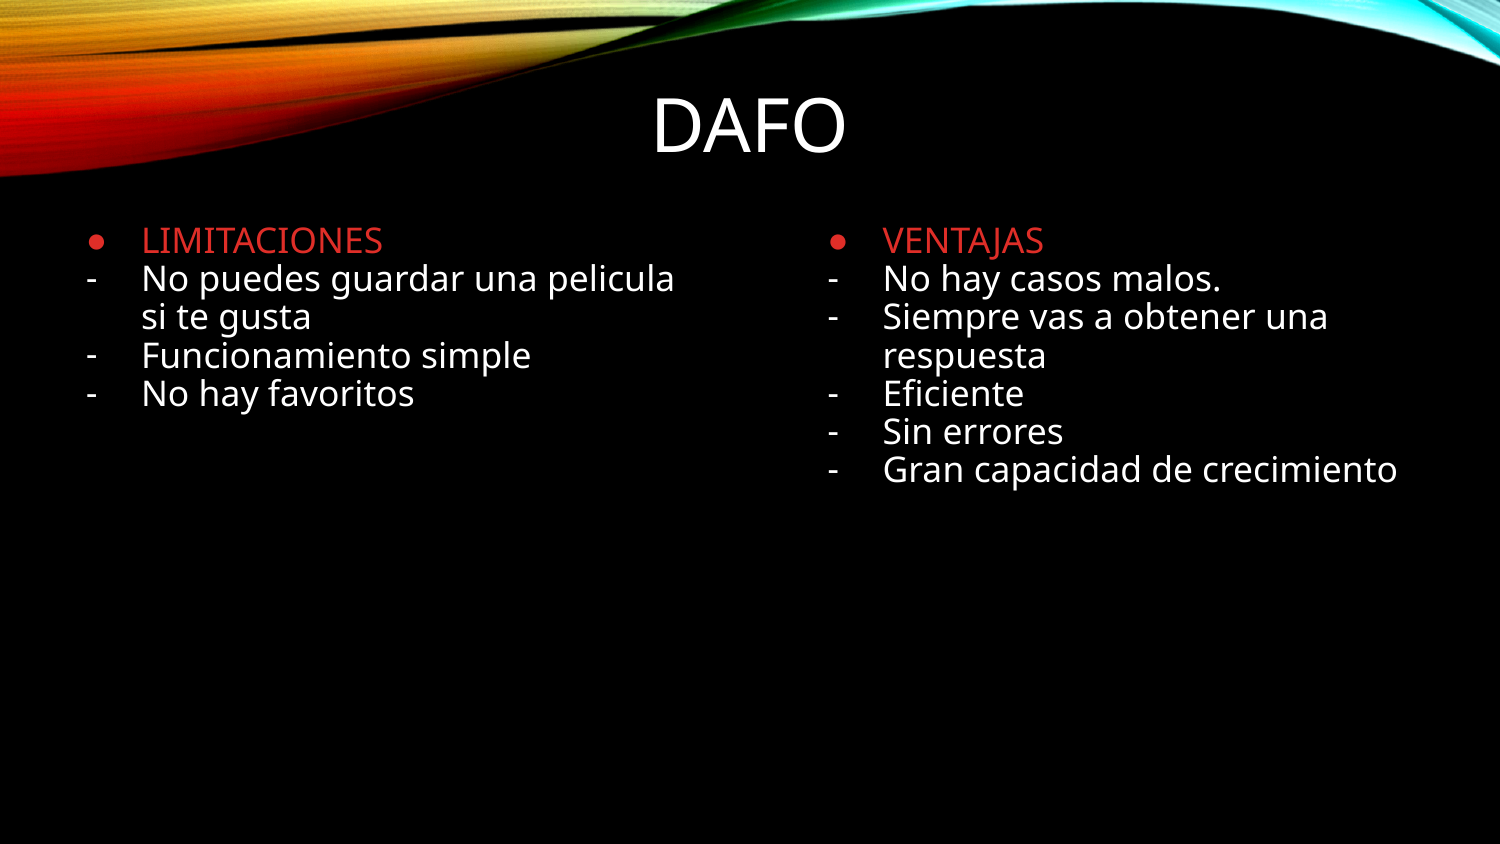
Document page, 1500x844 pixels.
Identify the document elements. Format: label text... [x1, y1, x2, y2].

list VENTAJAS No hay casos malos. Siempre vas a obtener una respuesta Eficiente Sin errores Gran capacidad de crecimiento [792, 207, 1449, 750]
list LIMITACIONES No puedes guardar una pelicula si te gusta Funcionamiento simple No hay favoritos [51, 207, 708, 750]
picture [0, 0, 1500, 178]
title DAFO [51, 72, 1449, 189]
